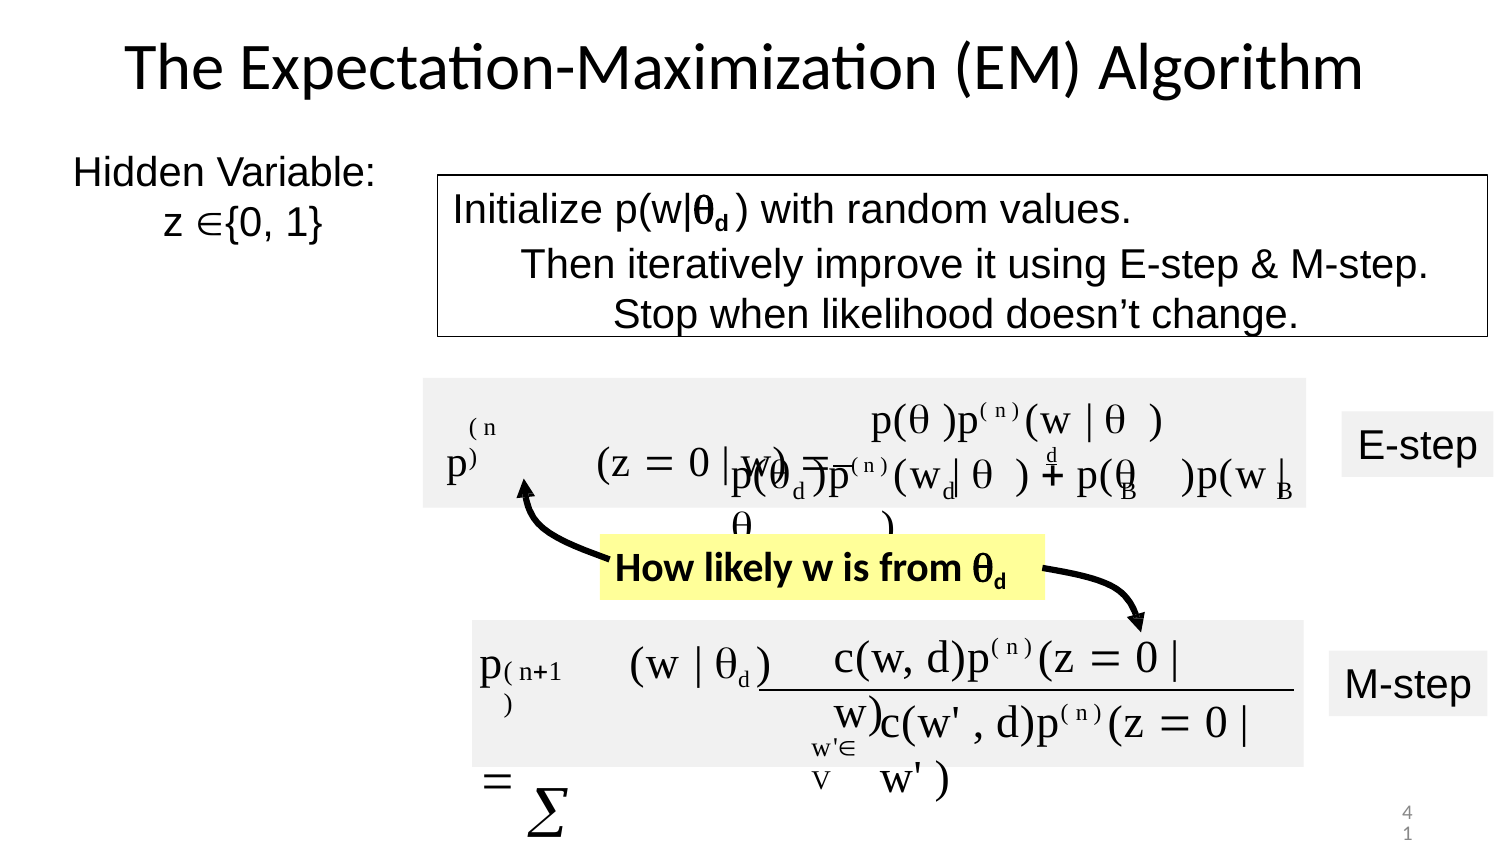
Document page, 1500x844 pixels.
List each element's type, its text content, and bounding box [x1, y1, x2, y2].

text_box [516, 478, 611, 563]
text_box [1328, 650, 1488, 717]
text_box [1143, 620, 1304, 767]
text_box Hidden Variable: z {0, 1} [70, 142, 381, 245]
title The Expectation-Maximization (EM) Algorithm [122, 20, 1377, 164]
text_box c(w, d)p( n ) (z  0 | w) [831, 623, 1222, 737]
text_box M-step [1342, 654, 1475, 708]
text_box [1341, 411, 1494, 477]
text_box p( )p( n ) (w |  ) [870, 388, 1213, 409]
text_box p (w | d )   [477, 629, 814, 844]
text_box w'V [814, 727, 876, 795]
text_box [599, 595, 1046, 600]
text_box [1041, 564, 1145, 633]
slide_number 41 [1397, 794, 1417, 844]
text_box [422, 377, 1307, 508]
text_box c(w' , d)p( n ) (z  0 | w' ) [877, 688, 1294, 802]
text_box Initialize p(w|d ) with random values. Then iteratively improve it using E-step & M-step. Stop when likelihood doesn’t change. [437, 175, 1488, 337]
text_box p (z  0 | w)  d [446, 409, 1317, 489]
text_box How likely w is from d [599, 537, 1046, 595]
text_box E-step [1355, 415, 1481, 468]
text_box p( )p( n ) (w |  )  p( )p(w |  ) [730, 489, 1313, 549]
text_box [472, 620, 1131, 767]
